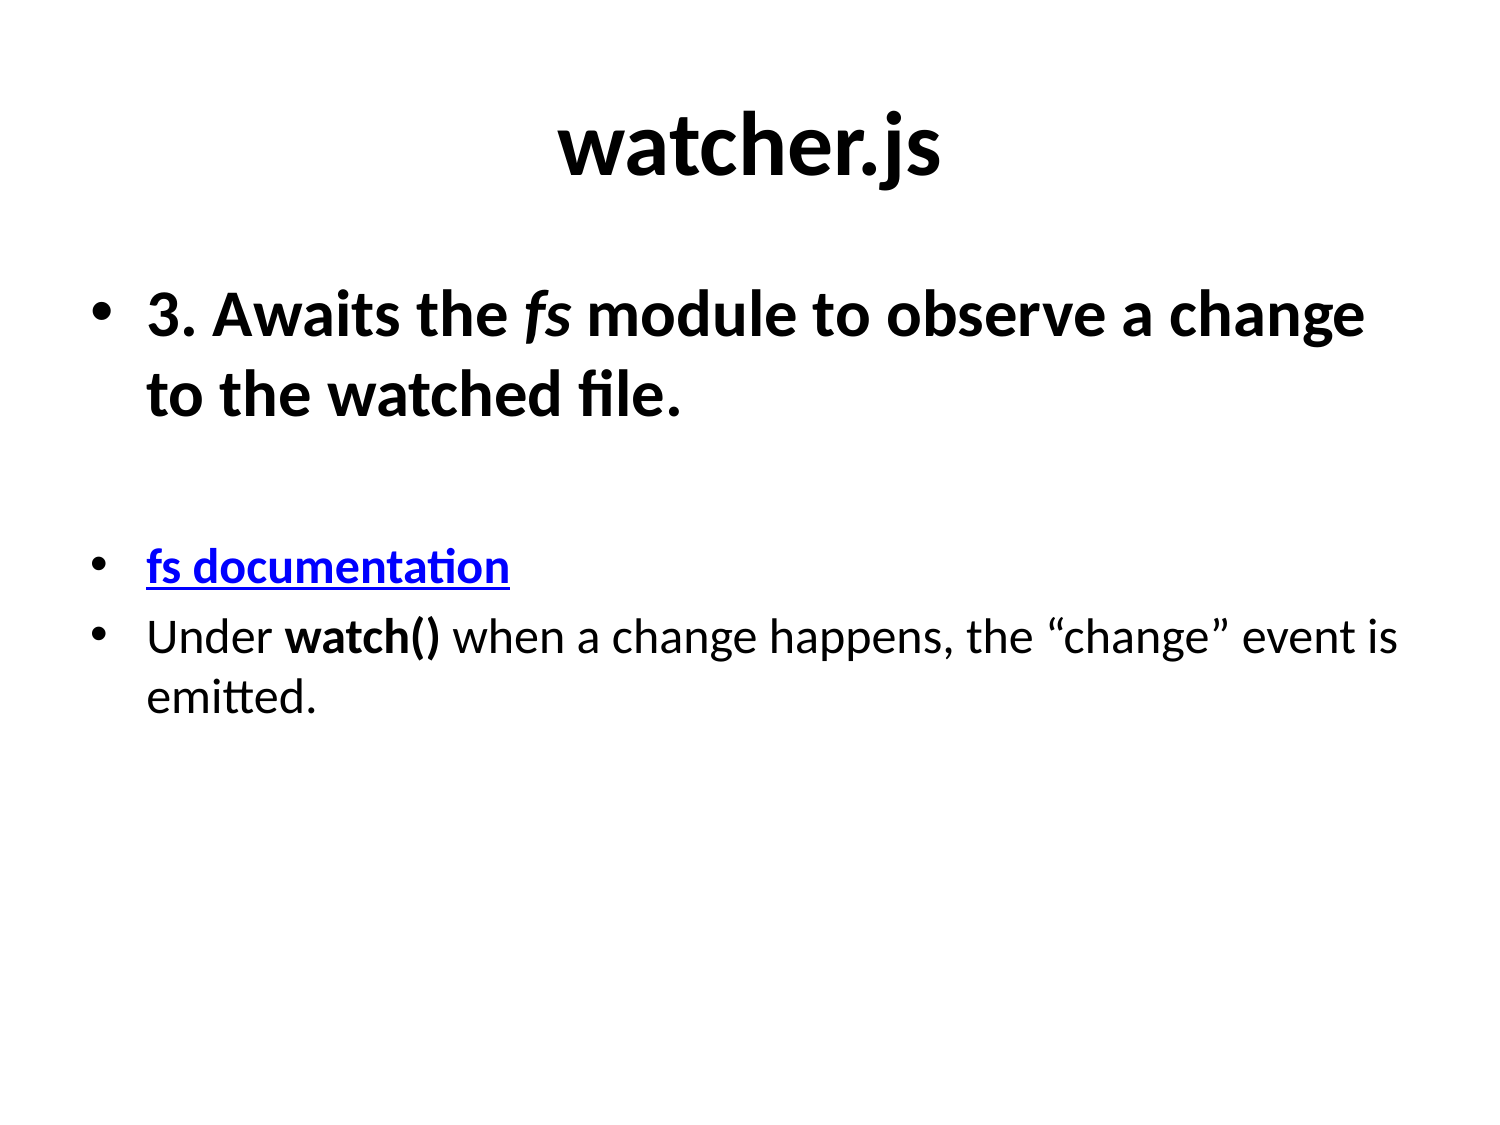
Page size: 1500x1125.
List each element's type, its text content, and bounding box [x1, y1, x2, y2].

list 3. Awaits the fs module to observe a change to the watched file. fs documentation Under watch() when a change happens, the “change” event is emitted. [75, 262, 1425, 1005]
title watcher.js [75, 45, 1425, 233]
